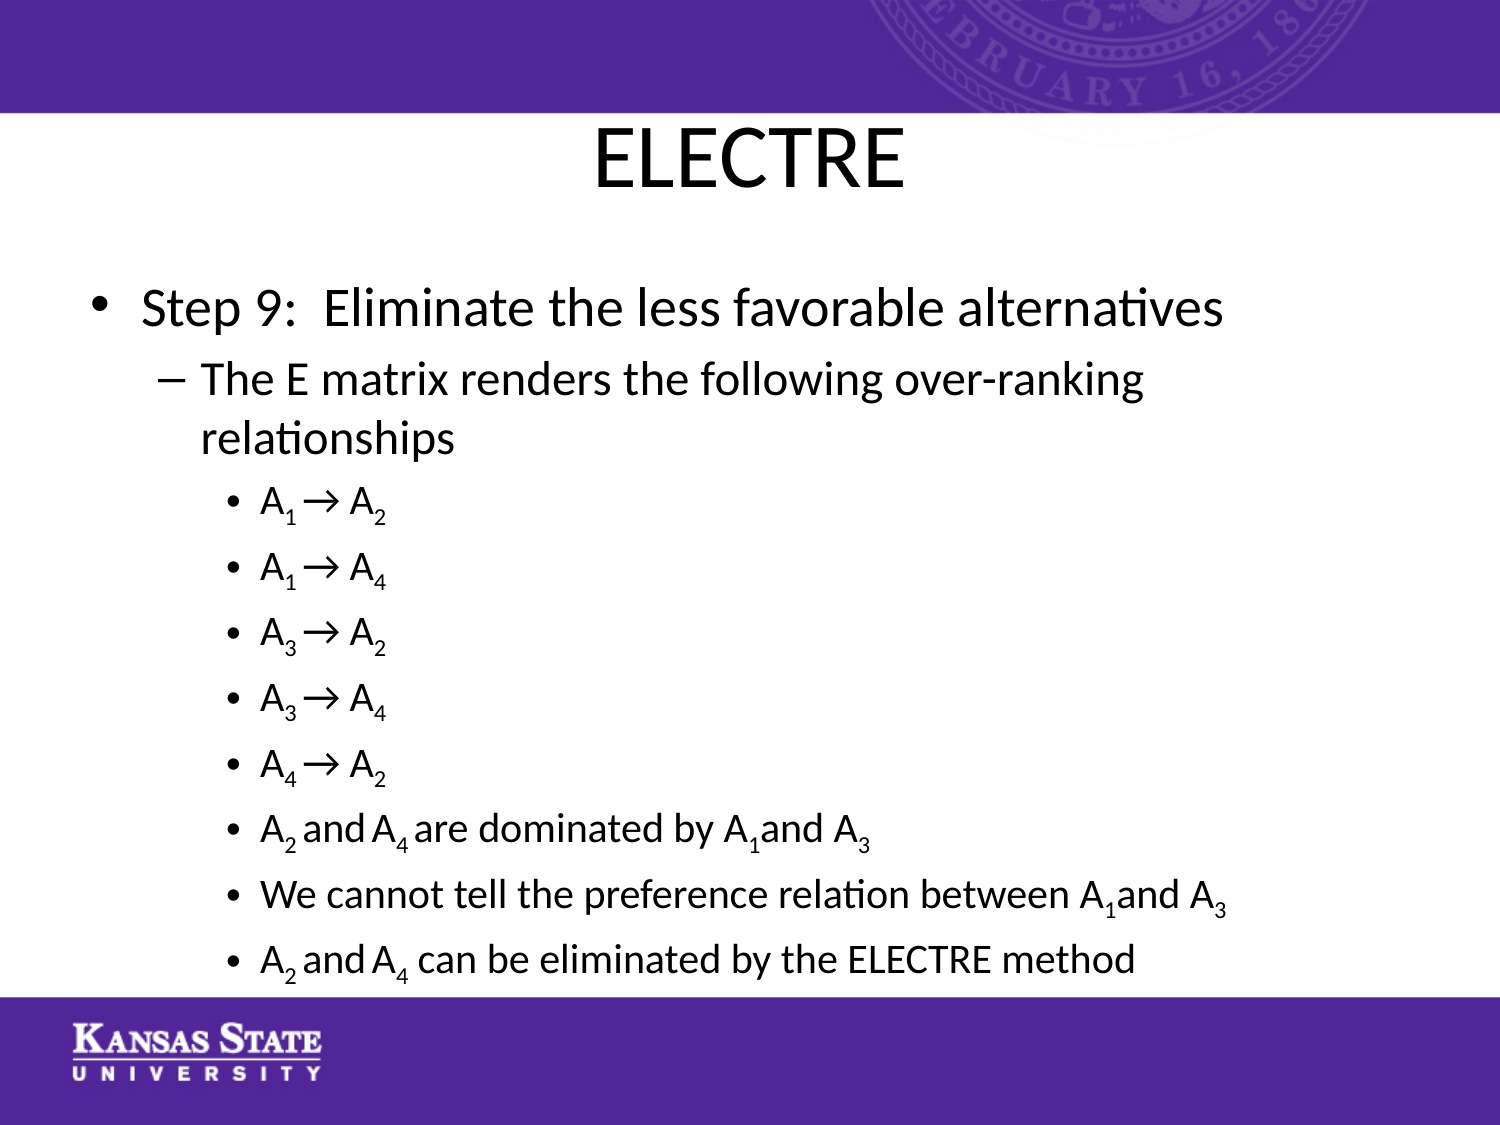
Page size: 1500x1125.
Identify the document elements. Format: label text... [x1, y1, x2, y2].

list Step 9: Eliminate the less favorable alternatives The E matrix renders the following over-ranking relationships A1 → A2 A1 → A4 A3 → A2 A3 → A4 A4 → A2 A2 and A4 are dominated by A1and A3 We cannot tell the preference relation between A1and A3 A2 and A4 can be eliminated by the ELECTRE method [75, 262, 1425, 1005]
title ELECTRE [75, 57, 1425, 245]
picture [0, 0, 1500, 1125]
